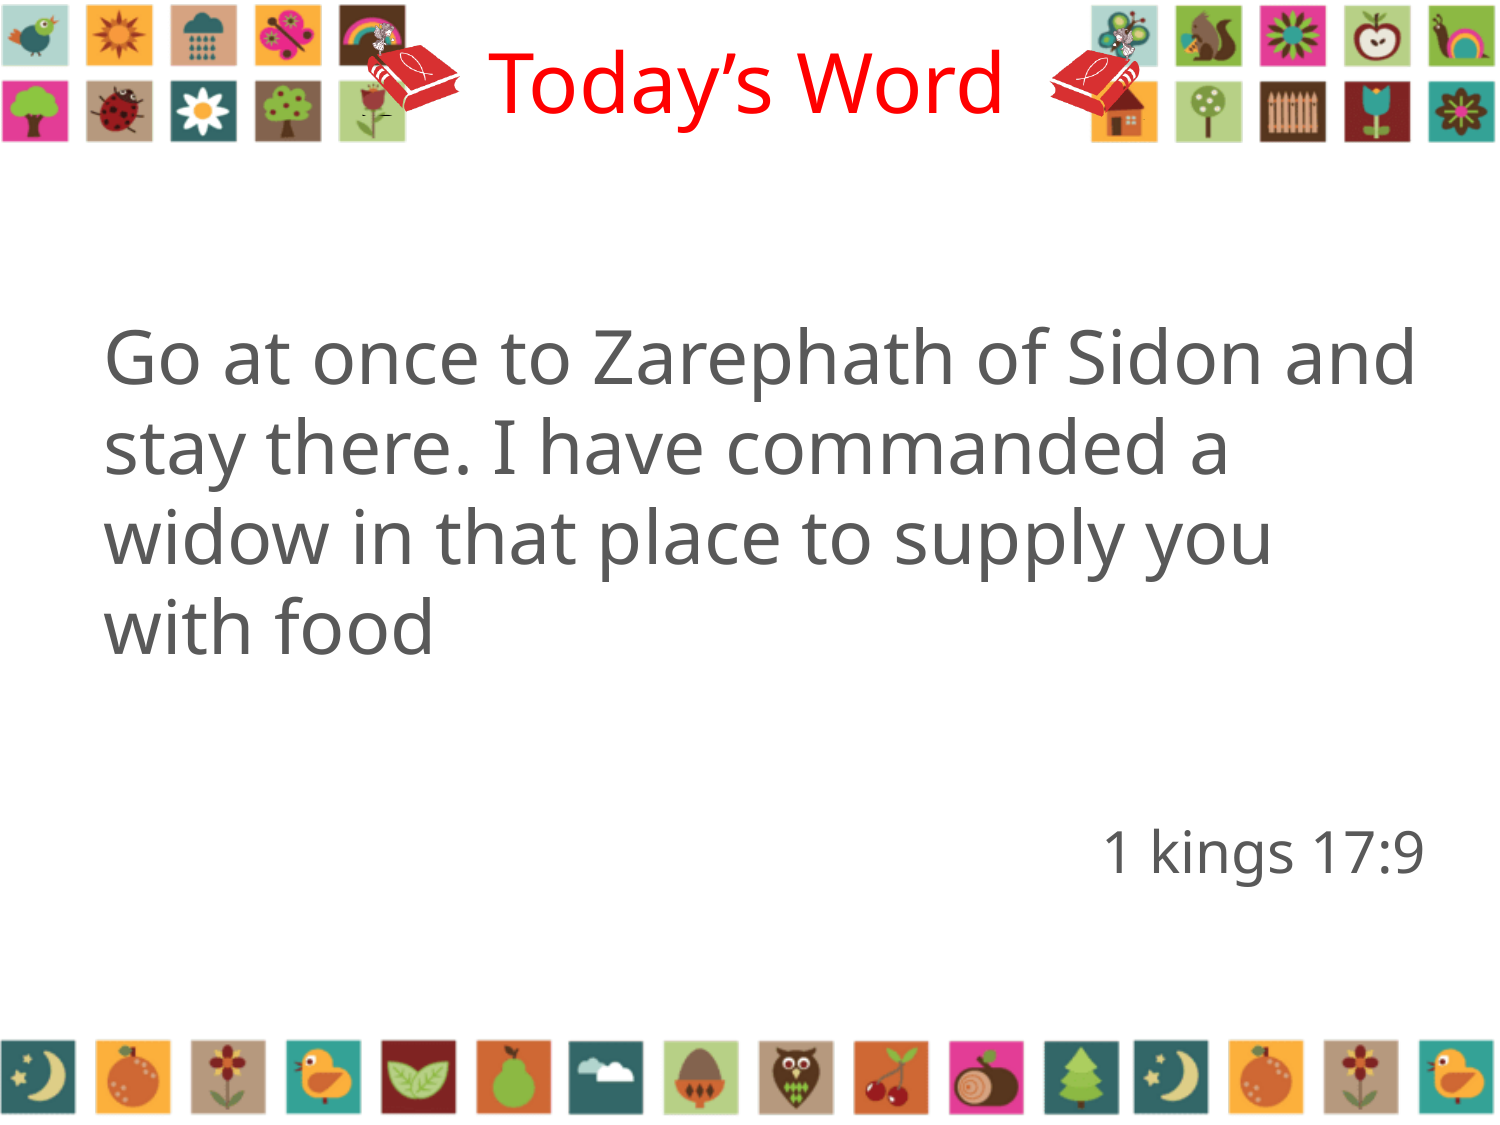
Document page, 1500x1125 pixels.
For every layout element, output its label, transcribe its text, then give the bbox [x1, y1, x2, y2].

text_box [0, 1028, 1500, 1118]
text_box 1 kings 17:9 [808, 807, 1441, 893]
picture [1017, 3, 1500, 150]
picture [0, 3, 492, 150]
text_box Today’s Word [425, 22, 1078, 138]
text_box Go at once to Zarephath of Sidon and stay there. I have commanded a widow in that place to supply you with food [88, 302, 1436, 678]
